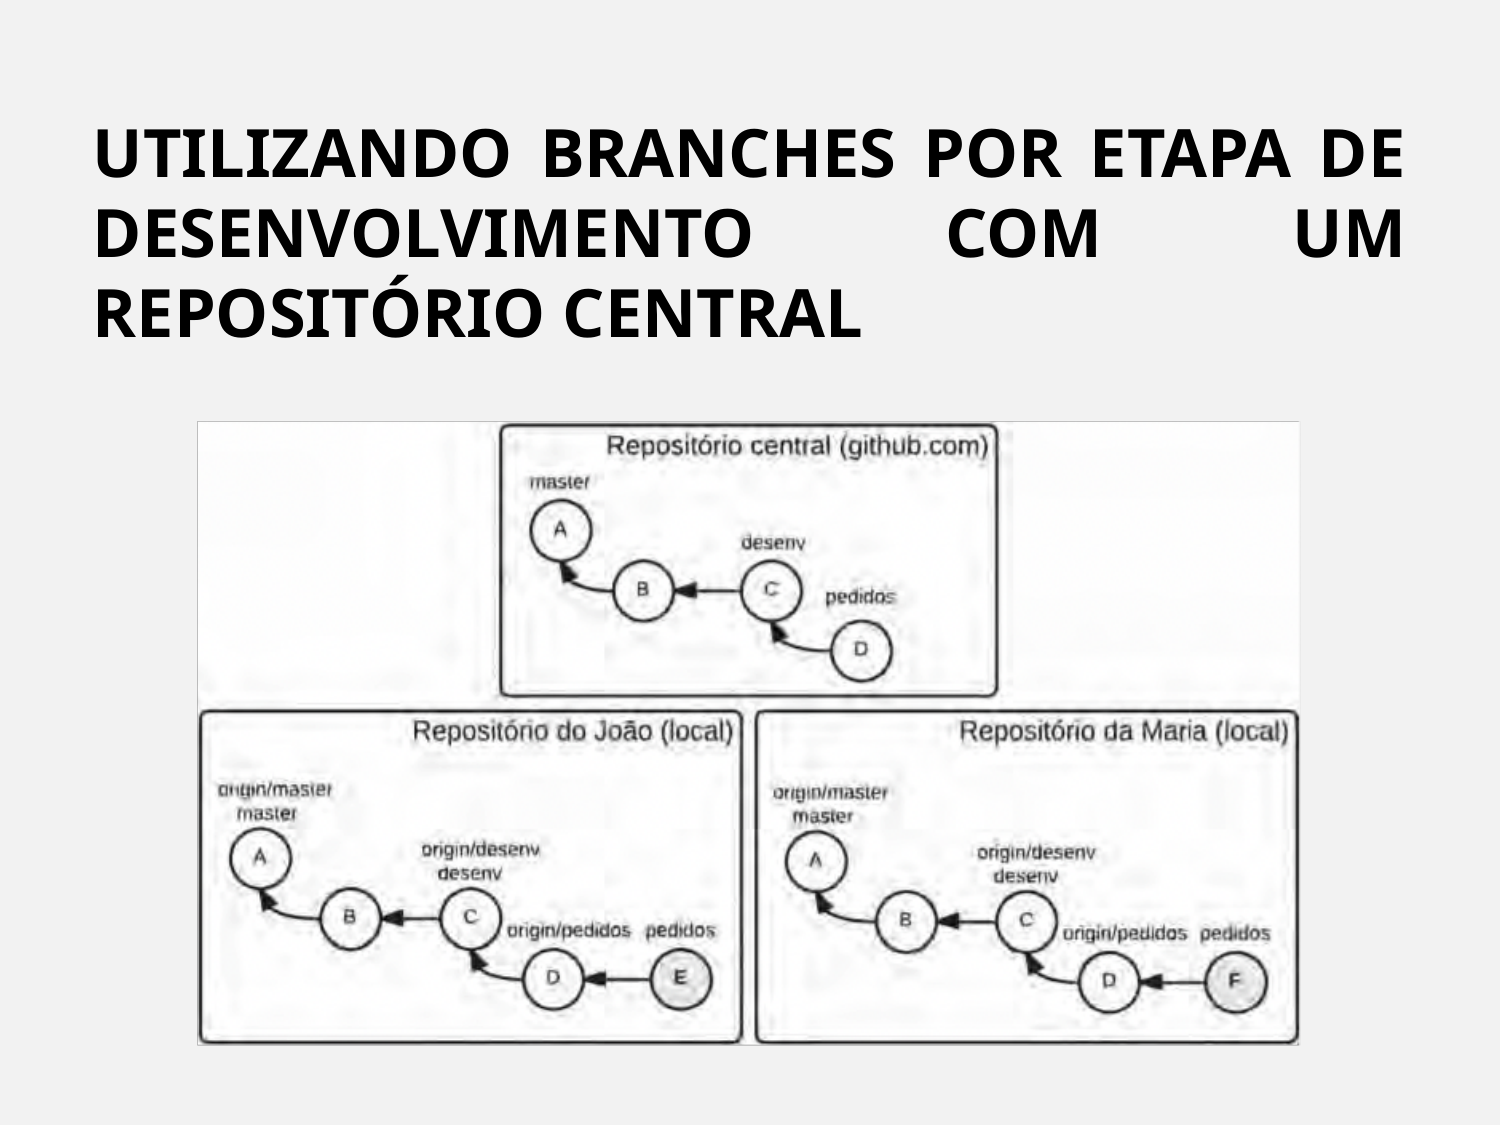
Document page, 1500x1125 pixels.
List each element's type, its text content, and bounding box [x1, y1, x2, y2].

text_box UTILIZANDO BRANCHES POR ETAPA DE DESENVOLVIMENTO COM UM REPOSITÓRIO CENTRAL [78, 103, 1422, 359]
picture [195, 420, 1304, 1047]
